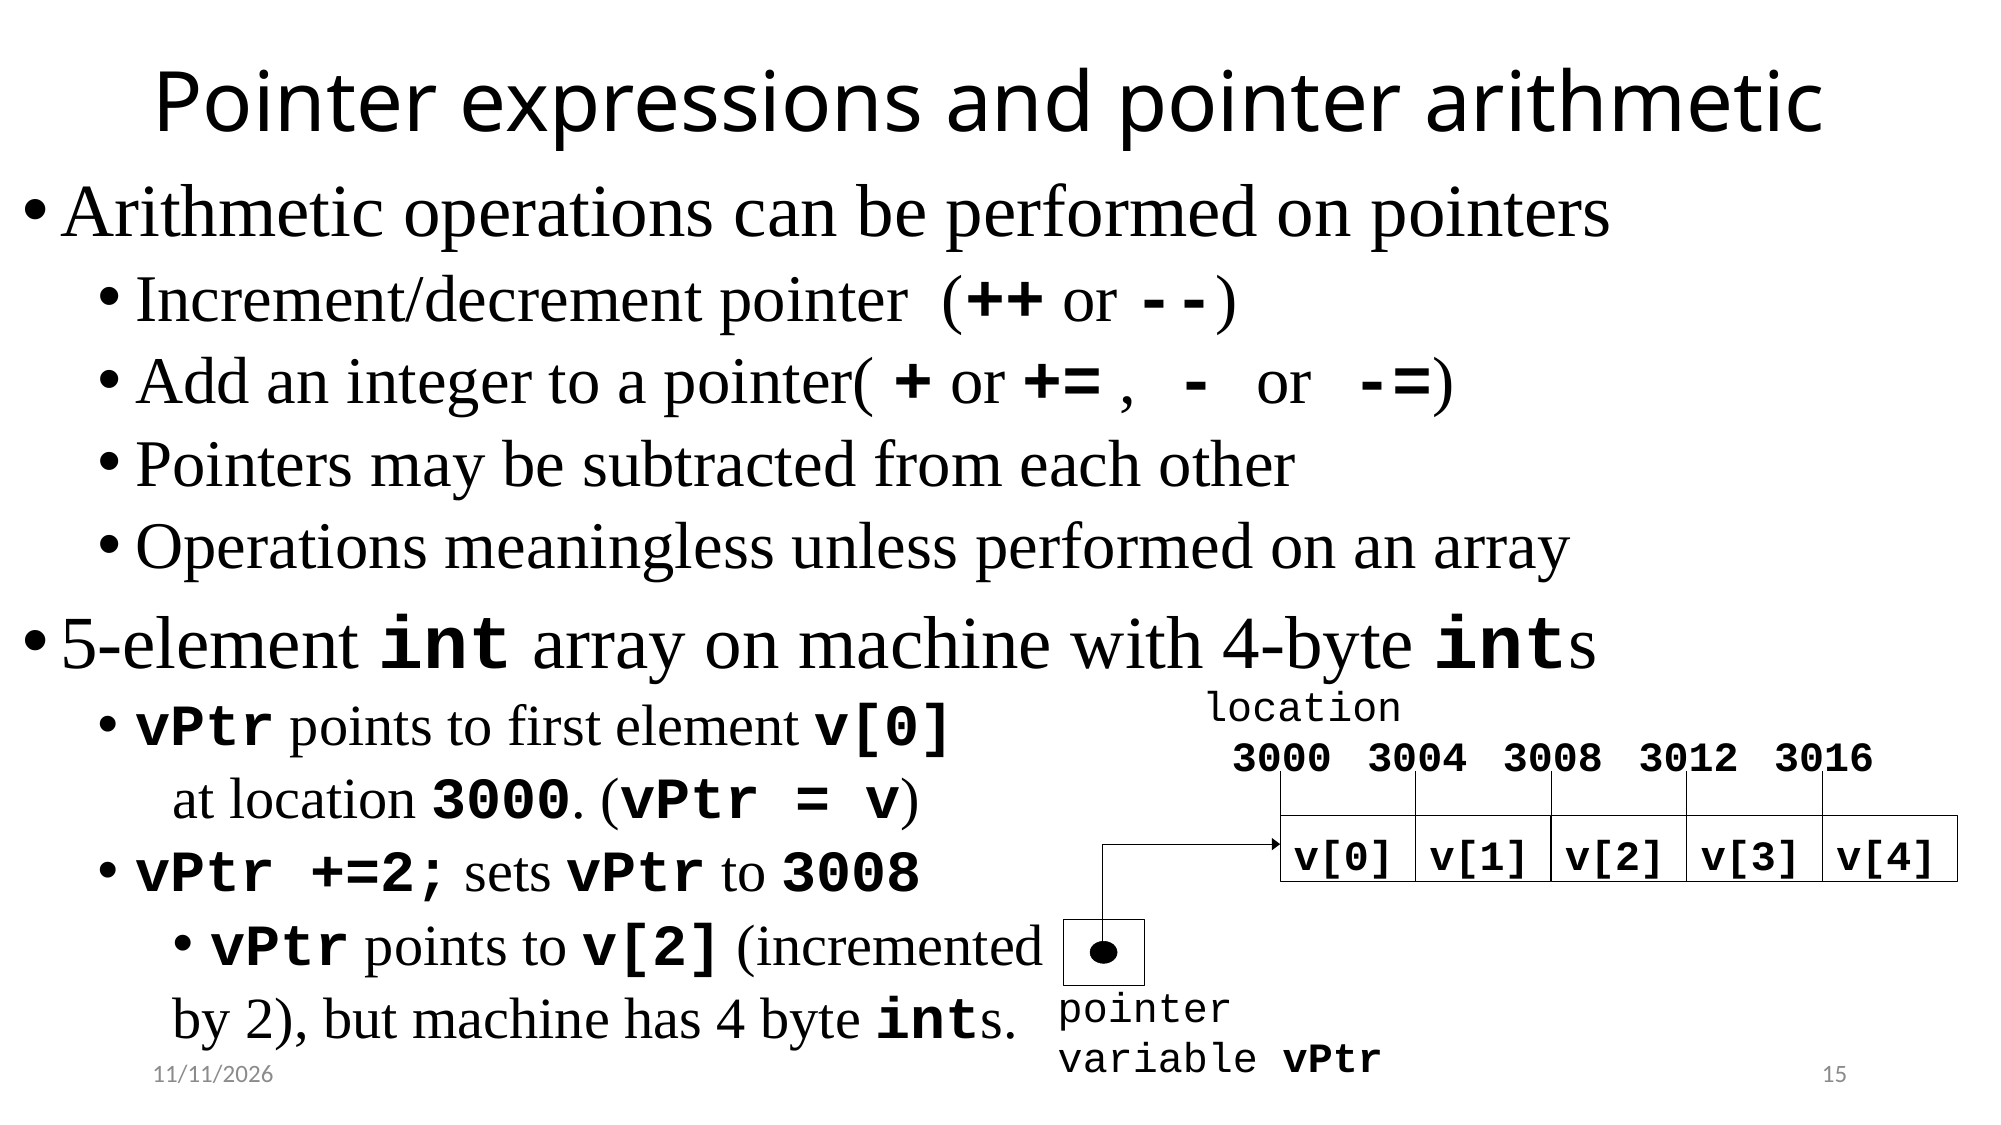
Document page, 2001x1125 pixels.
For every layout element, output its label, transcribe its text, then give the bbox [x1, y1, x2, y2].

list Arithmetic operations can be performed on pointers Increment/decrement pointer (++ or --) Add an integer to a pointer( + or += , - or -=) Pointers may be subtracted from each other Operations meaningless unless performed on an array 5-element int array on machine with 4-byte ints vPtr points to first element v[0] at location 3000. (vPtr = v) vPtr +=2; sets vPtr to 3008 vPtr points to v[2] (incremented by 2), but machine has 4 byte ints. [7, 164, 1838, 1069]
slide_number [137, 1042, 588, 1103]
text_box [549, 563, 1450, 668]
text_box [549, 326, 1450, 372]
title Pointer expressions and pointer arithmetic [137, 9, 1863, 200]
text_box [1057, 679, 1958, 1073]
slide_number 15 [1412, 1073, 1863, 1103]
